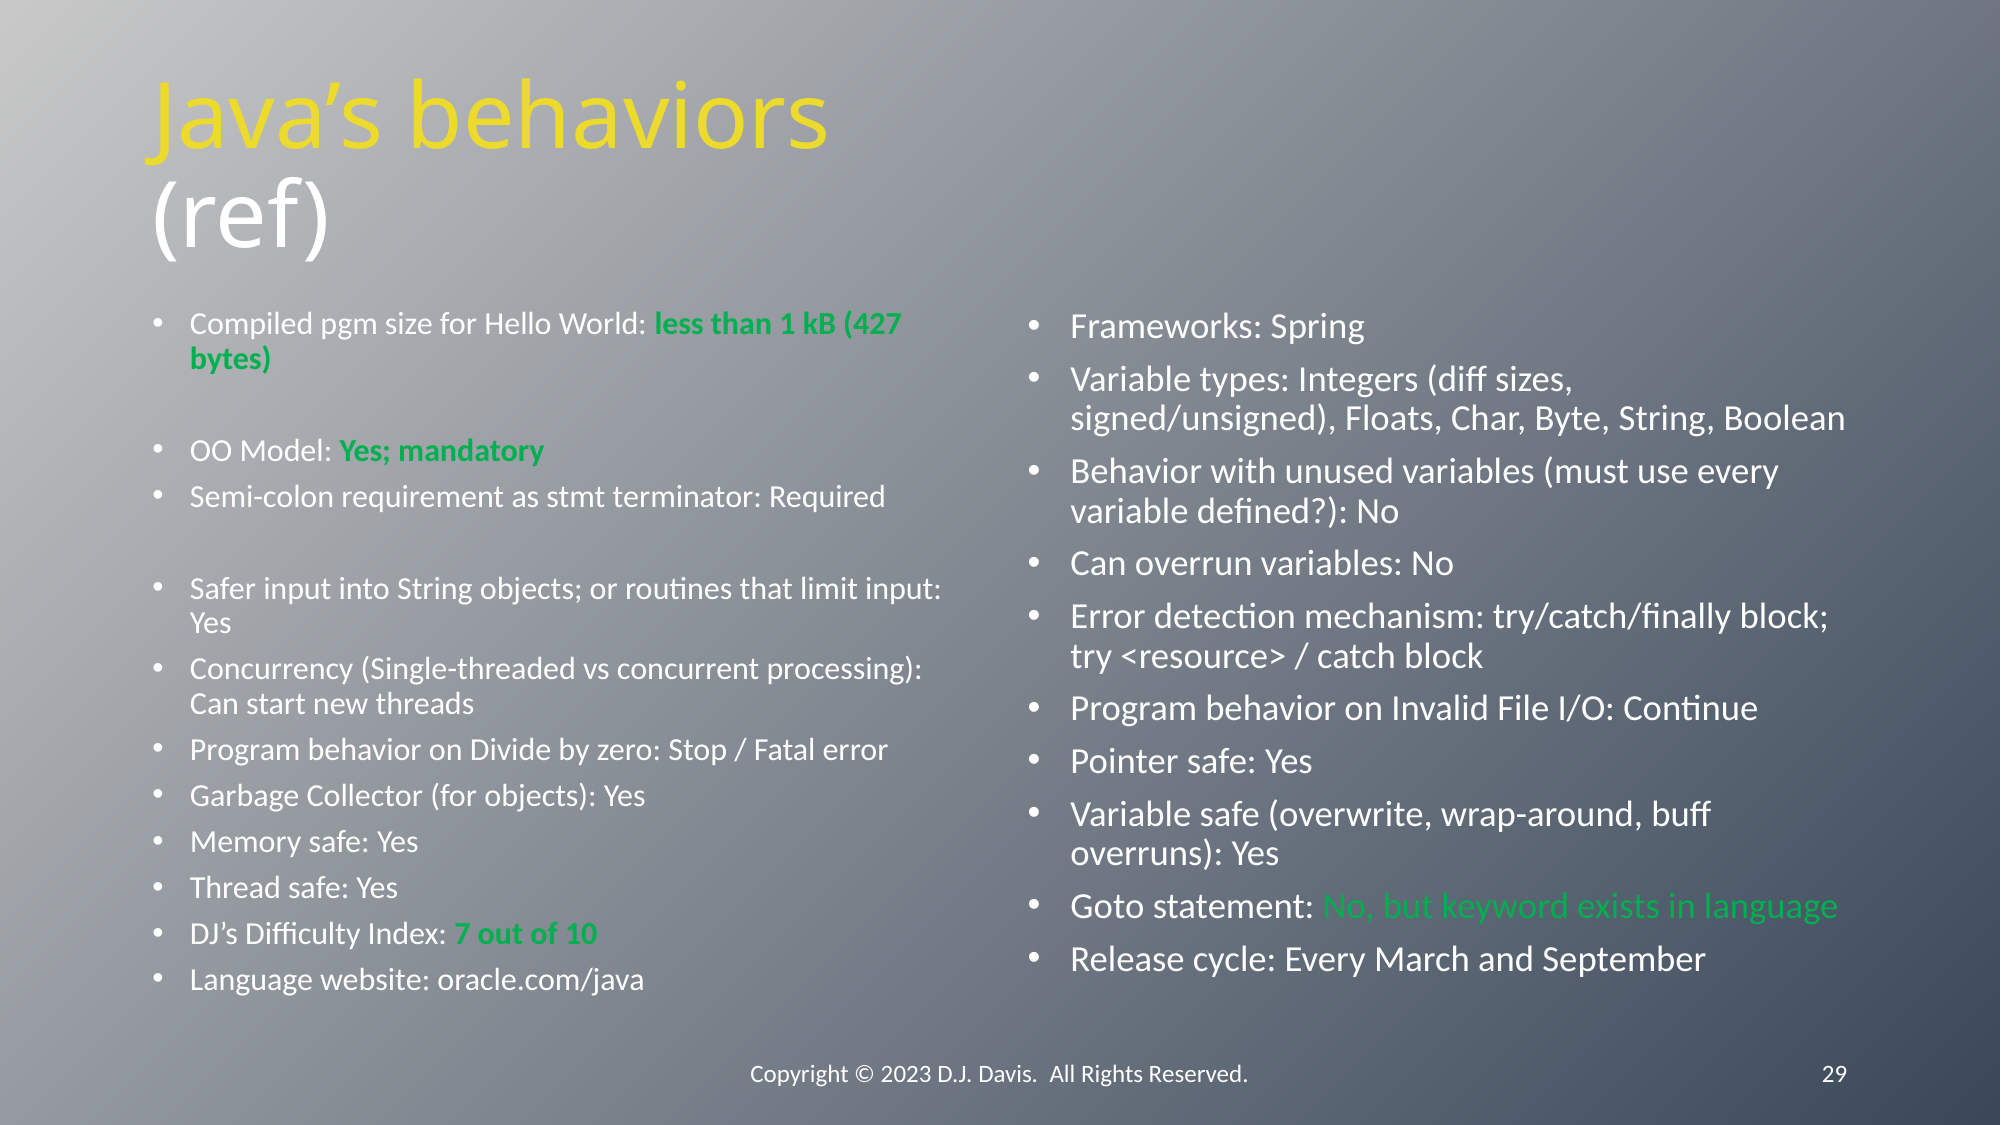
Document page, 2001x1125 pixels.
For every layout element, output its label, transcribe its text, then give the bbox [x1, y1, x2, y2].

slide_number 29 [1412, 1042, 1863, 1103]
title Java’s behaviors (ref) [137, 59, 1863, 278]
footer Copyright © 2023 D.J. Davis. All Rights Reserved. [662, 1042, 1338, 1103]
list Frameworks: Spring Variable types: Integers (diff sizes, signed/unsigned), Floats, Char, Byte, String, Boolean Behavior with unused variables (must use every variable defined?): No Can overrun variables: No Error detection mechanism: try/catch/finally block; try <resource> / catch block Program behavior on Invalid File I/O: Continue Pointer safe: Yes Variable safe (overwrite, wrap-around, buff overruns): Yes Goto statement: No, but keyword exists in language Release cycle: Every March and September [1012, 299, 1863, 1014]
list Compiled pgm size for Hello World: less than 1 kB (427 bytes) OO Model: Yes; mandatory Semi-colon requirement as stmt terminator: Required Safer input into String objects; or routines that limit input: Yes Concurrency (Single-threaded vs concurrent processing): Can start new threads Program behavior on Divide by zero: Stop / Fatal error Garbage Collector (for objects): Yes Memory safe: Yes Thread safe: Yes DJ’s Difficulty Index: 7 out of 10 Language website: oracle.com/java [137, 299, 988, 1014]
